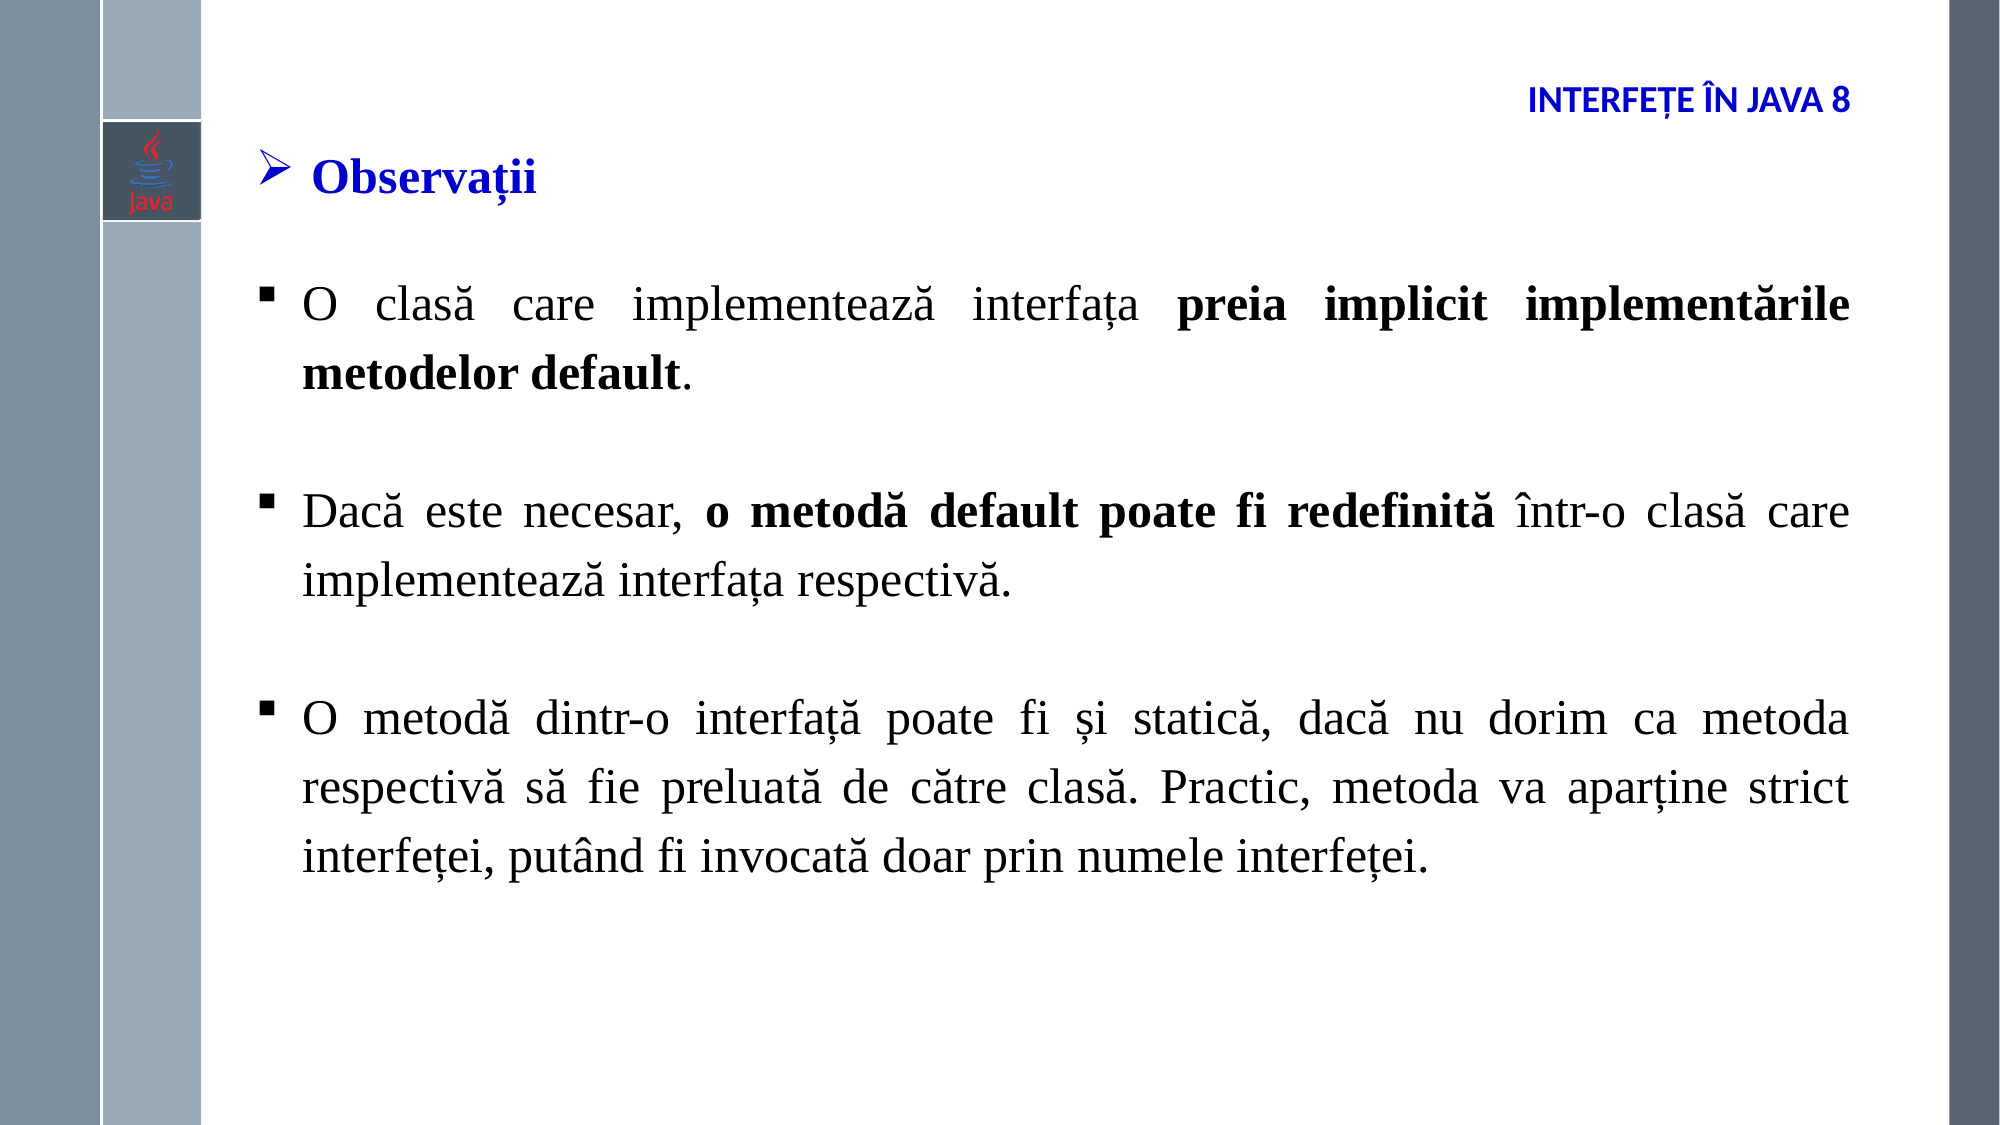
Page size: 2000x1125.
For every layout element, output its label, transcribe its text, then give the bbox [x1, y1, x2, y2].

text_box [102, 122, 200, 221]
title INTERFEȚE ÎN JAVA 8 [261, 29, 1867, 127]
list Observații O clasă care implementează interfața preia implicit implementările metodelor default. Dacă este necesar, o metodă default poate fi redefinită într-o clasă care implementează interfața respectivă. O metodă dintr-o interfață poate fi și statică, dacă nu dorim ca metoda respectivă să fie preluată de către clasă. Practic, metoda va aparține strict interfeței, putând fi invocată doar prin numele interfeței. [225, 127, 1867, 1025]
